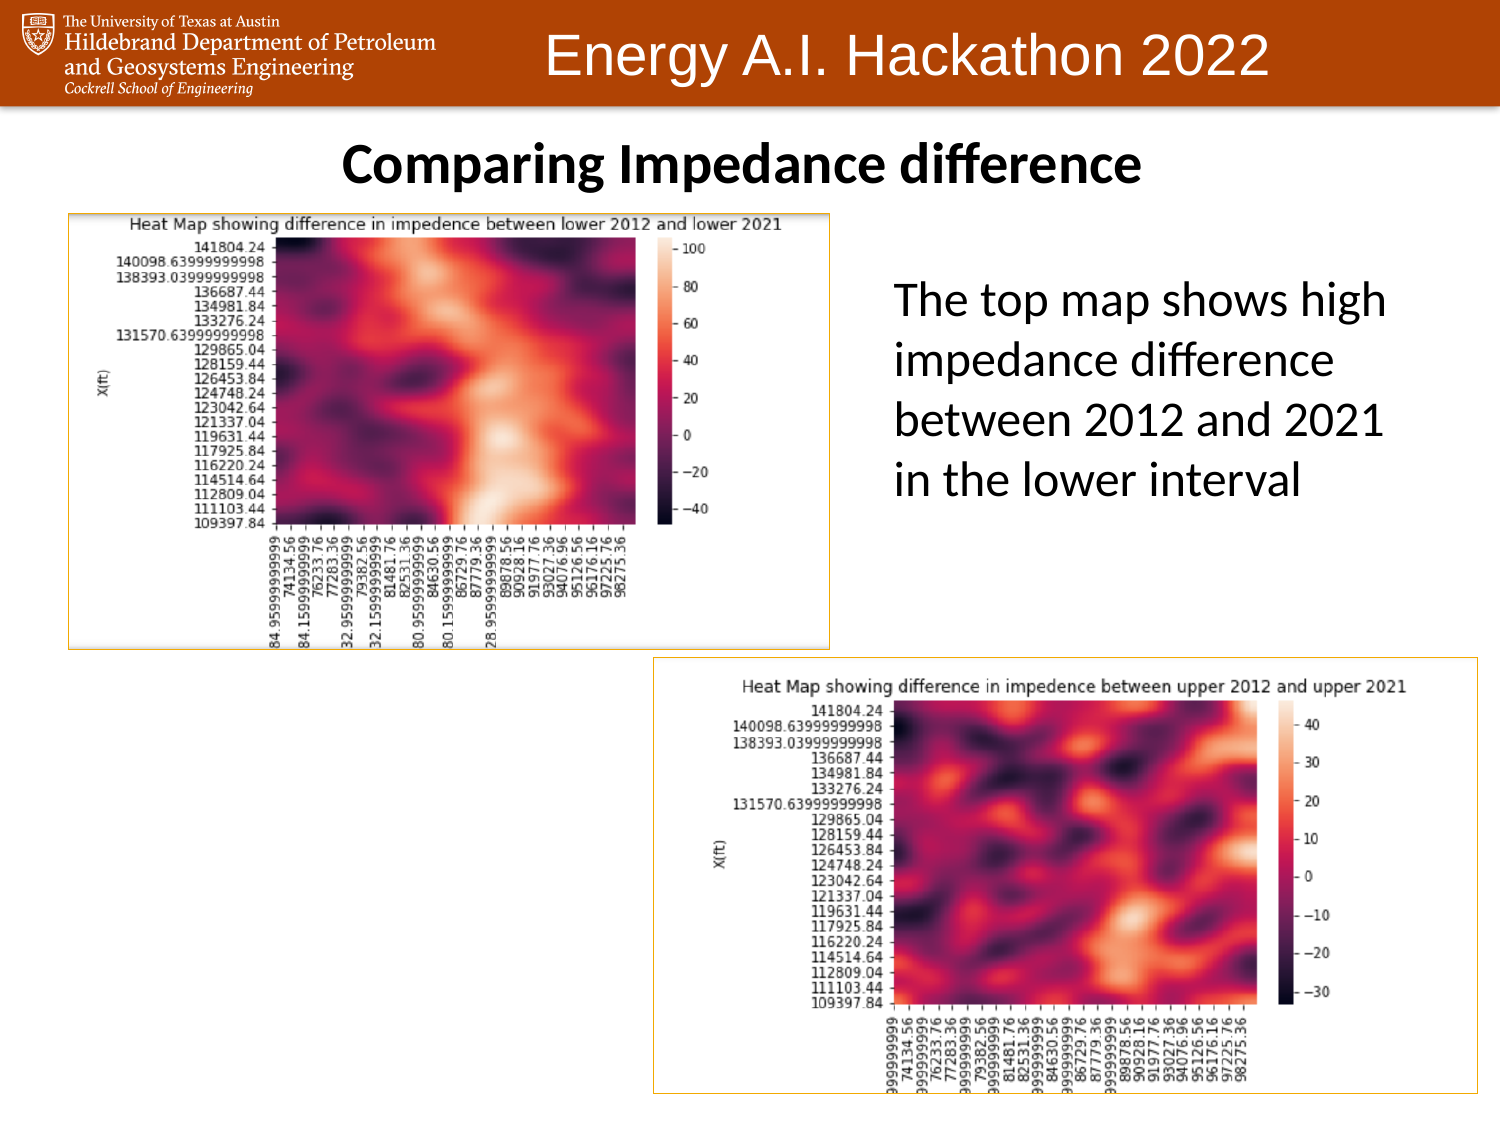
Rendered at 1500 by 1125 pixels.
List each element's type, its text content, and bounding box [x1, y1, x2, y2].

picture [22, 13, 436, 97]
text_box Comparing Impedance difference [82, 118, 1403, 203]
picture [68, 212, 830, 650]
picture [652, 657, 1478, 1094]
text_box The top map shows high impedance difference between 2012 and 2021 in the lower interval [878, 258, 1432, 514]
